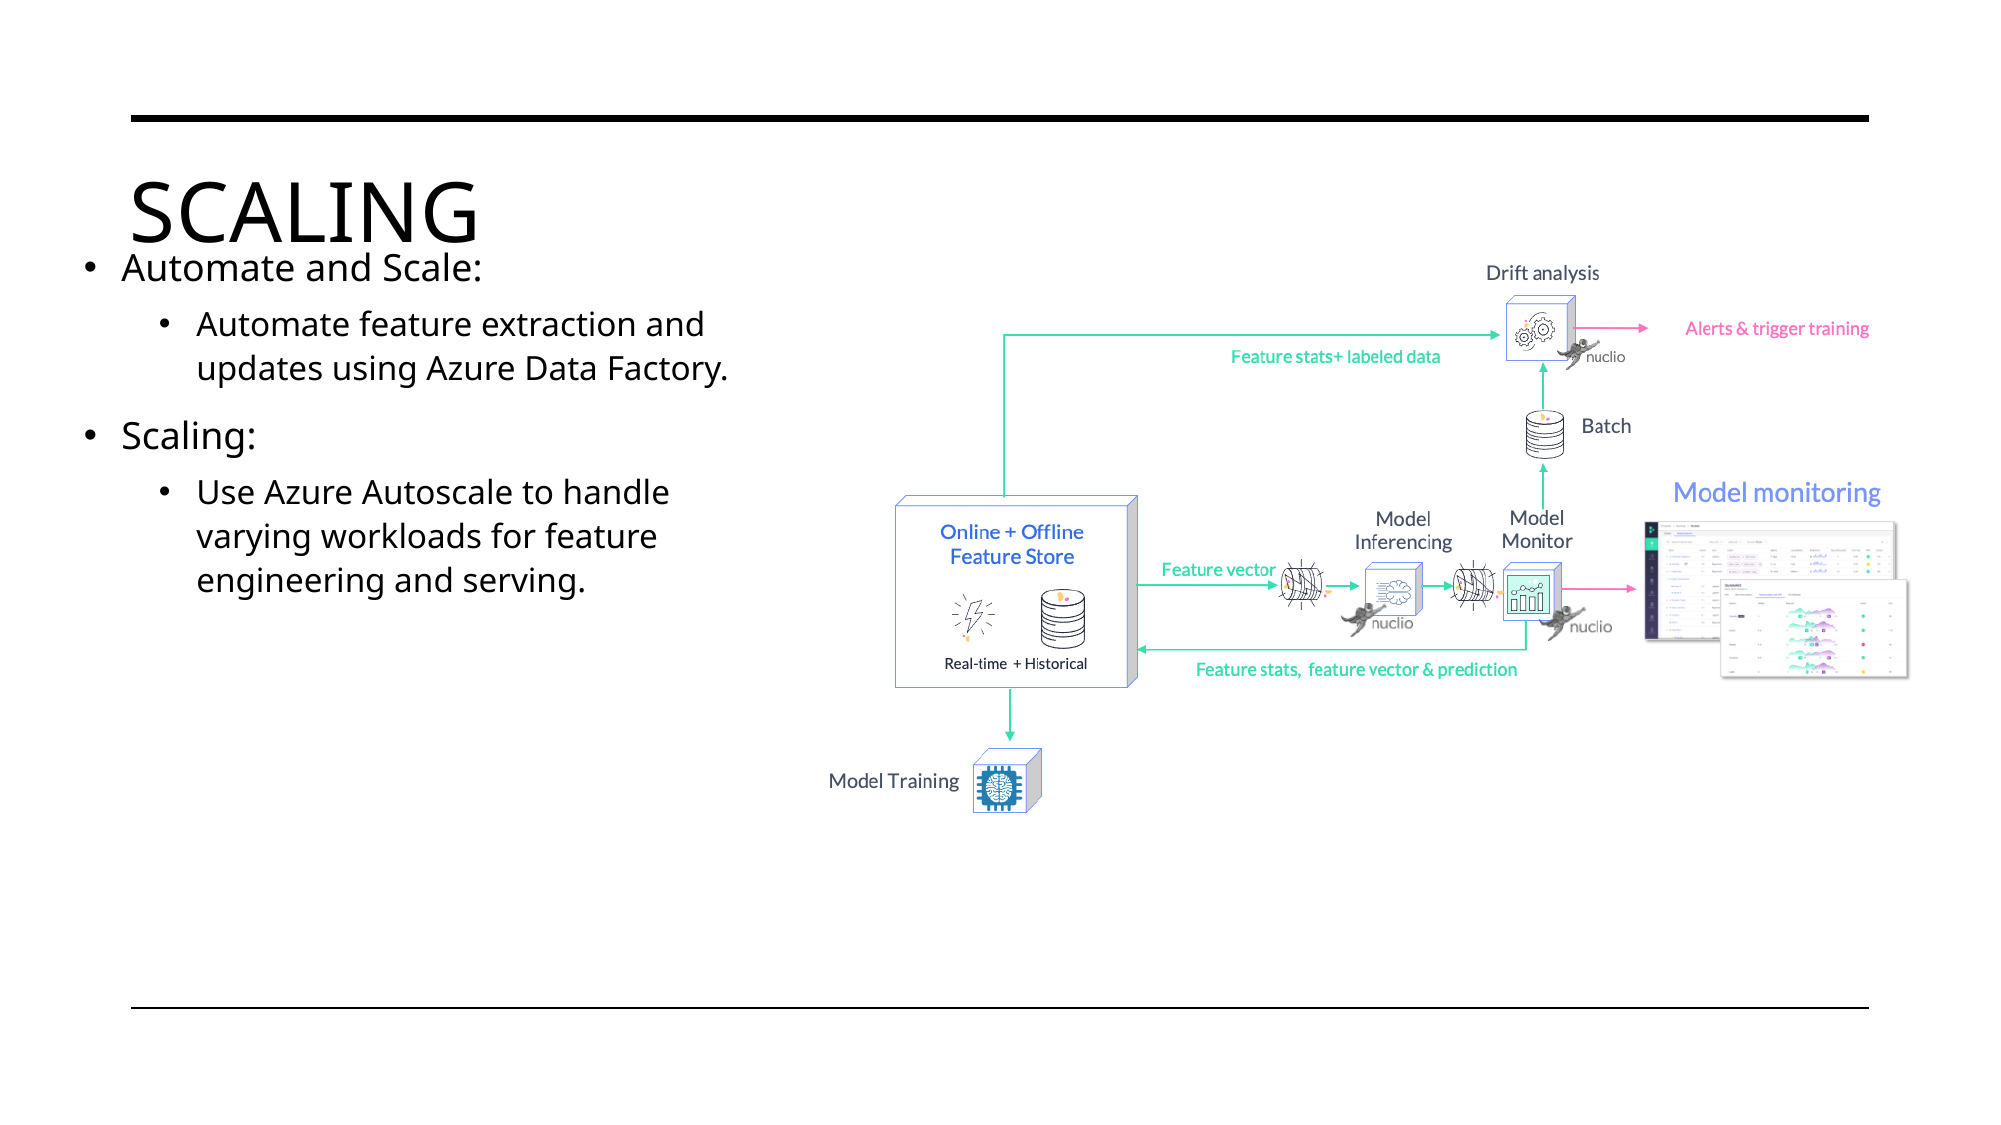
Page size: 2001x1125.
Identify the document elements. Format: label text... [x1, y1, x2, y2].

title Scaling [114, 151, 1869, 377]
picture [814, 231, 1933, 831]
list Automate and Scale: Automate feature extraction and updates using Azure Data Factory. Scaling: Use Azure Autoscale to handle varying workloads for feature engineering and serving. [69, 231, 759, 960]
